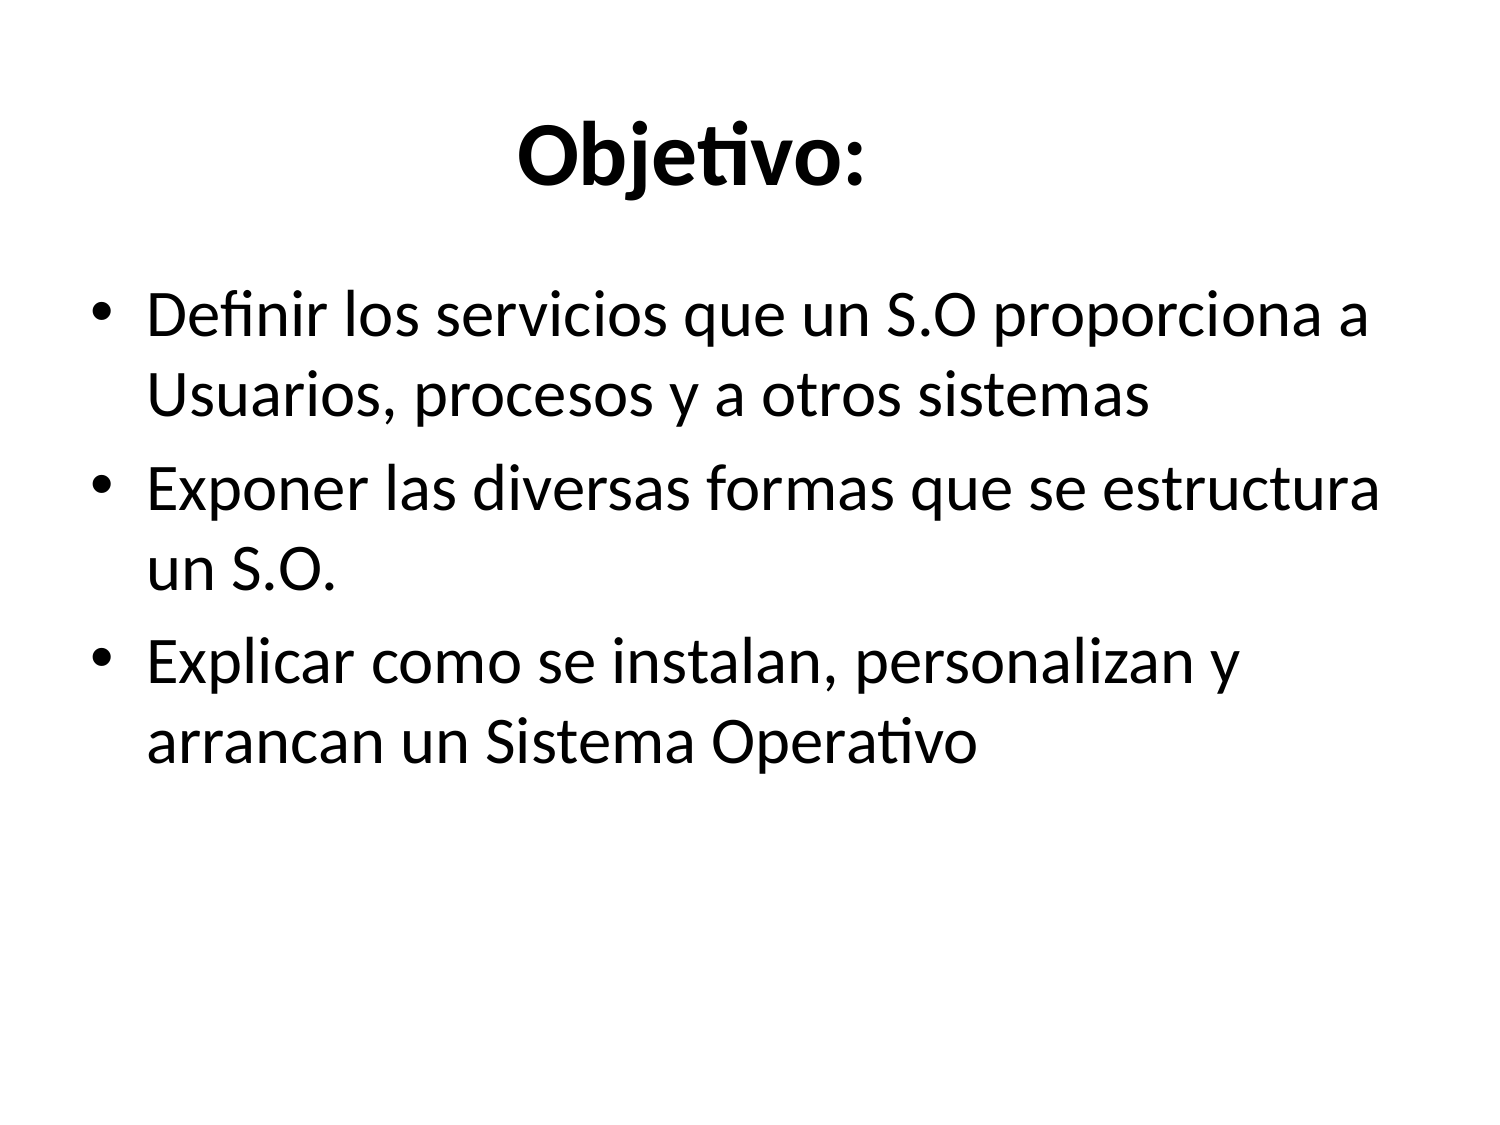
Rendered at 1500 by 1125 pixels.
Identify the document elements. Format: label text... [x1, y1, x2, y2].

list Definir los servicios que un S.O proporciona a Usuarios, procesos y a otros sistemas Exponer las diversas formas que se estructura un S.O. Explicar como se instalan, personalizan y arrancan un Sistema Operativo [75, 262, 1425, 1005]
title Objetivo: [17, 54, 1368, 243]
